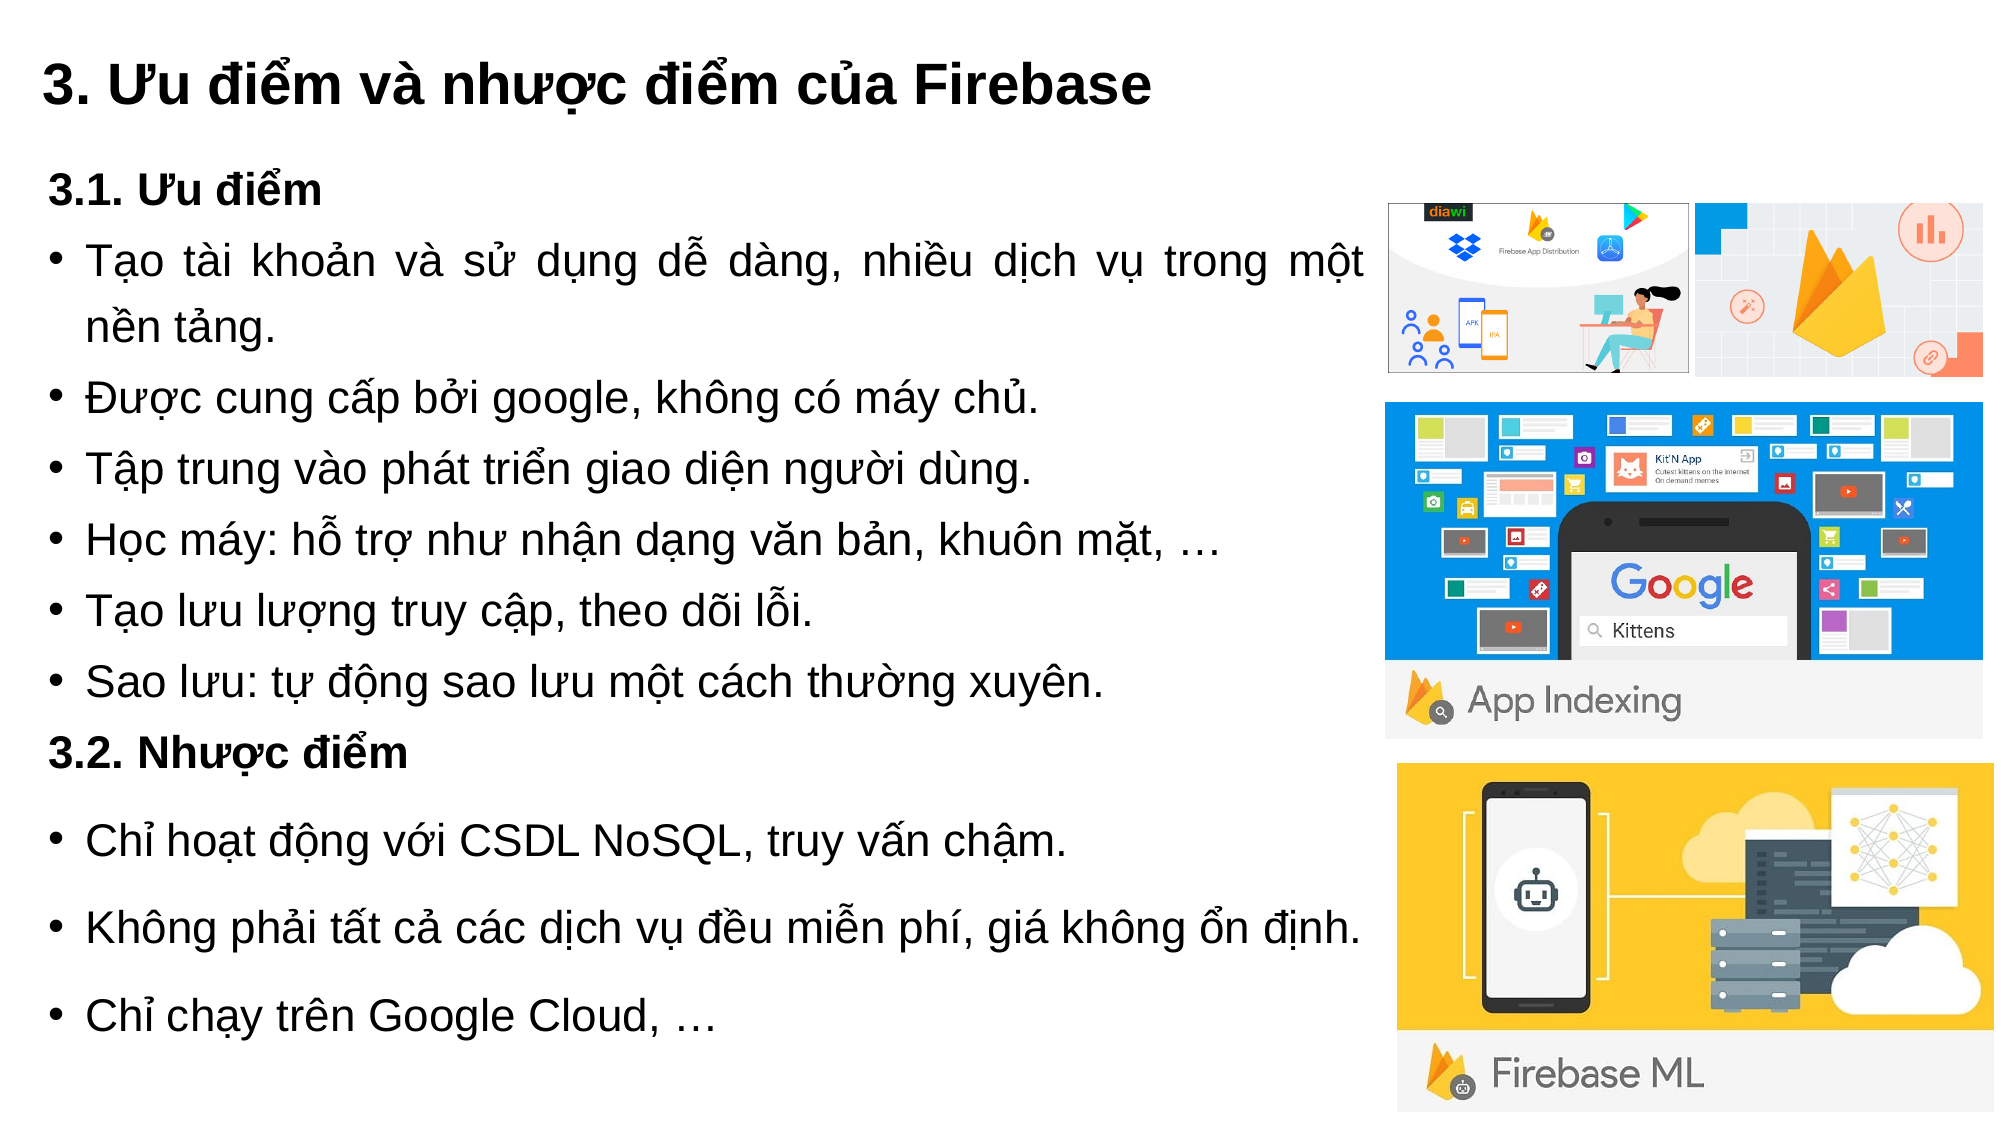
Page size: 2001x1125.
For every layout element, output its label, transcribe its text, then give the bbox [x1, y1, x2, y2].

picture [1397, 763, 1994, 1112]
picture [1385, 402, 1983, 739]
list 3.1. Ưu điểm Tạo tài khoản và sử dụng dễ dàng, nhiều dịch vụ trong một nền tảng. Được cung cấp bởi google, không có máy chủ. Tập trung vào phát triển giao diện người dùng. Học máy: hỗ trợ như nhận dạng văn bản, khuôn mặt, … Tạo lưu lượng truy cập, theo dõi lỗi. Sao lưu: tự động sao lưu một cách thường xuyên. 3.2. Nhược điểm Chỉ hoạt động với CSDL NoSQL, truy vấn chậm. Không phải tất cả các dịch vụ đều miễn phí, giá không ổn định. Chỉ chạy trên Google Cloud, … [33, 140, 1381, 1112]
title 3. Ưu điểm và nhược điểm của Firebase [27, 31, 1967, 141]
picture [1388, 203, 1689, 373]
picture [1695, 203, 1983, 377]
